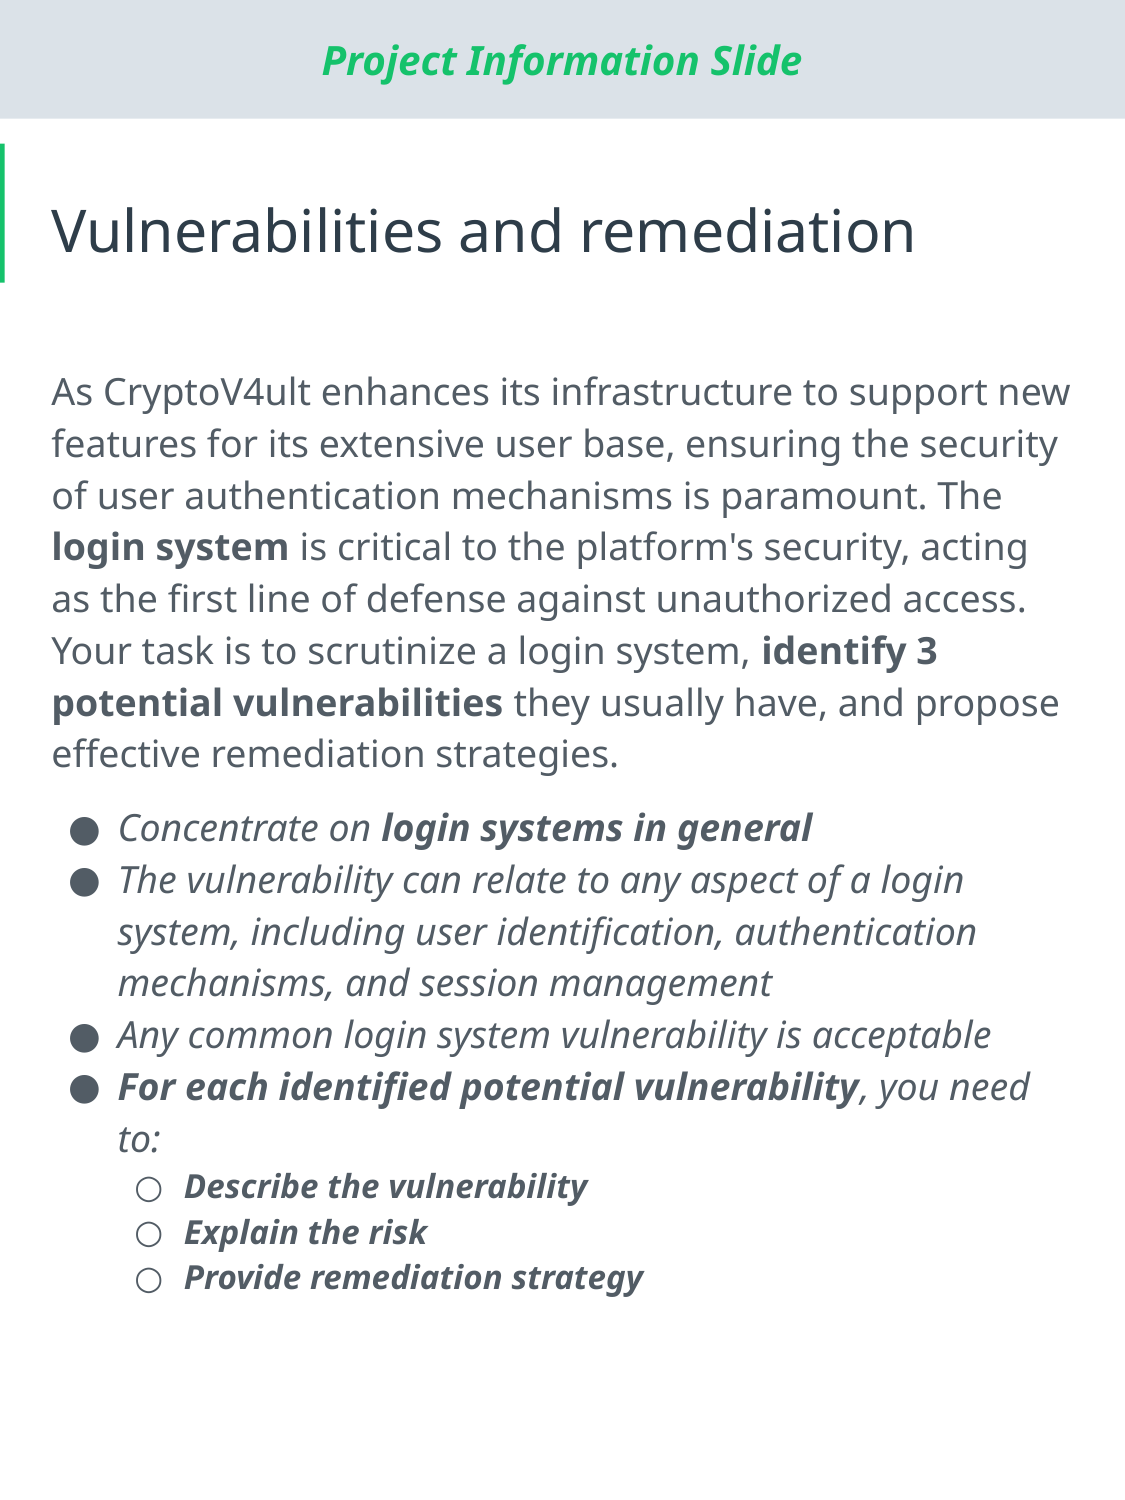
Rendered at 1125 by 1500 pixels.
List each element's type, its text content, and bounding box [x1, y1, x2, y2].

list As CryptoV4ult enhances its infrastructure to support new features for its extensive user base, ensuring the security of user authentication mechanisms is paramount. The login system is critical to the platform's security, acting as the first line of defense against unauthorized access. Your task is to scrutinize a login system, identify 3 potential vulnerabilities they usually have, and propose effective remediation strategies. Concentrate on login systems in general The vulnerability can relate to any aspect of a login system, including user identification, authentication mechanisms, and session management Any common login system vulnerability is acceptable For each identified potential vulnerability, you need to: Describe the vulnerability Explain the risk Provide remediation strategy [38, 348, 1087, 1316]
title Vulnerabilities and remediation [38, 148, 1087, 311]
